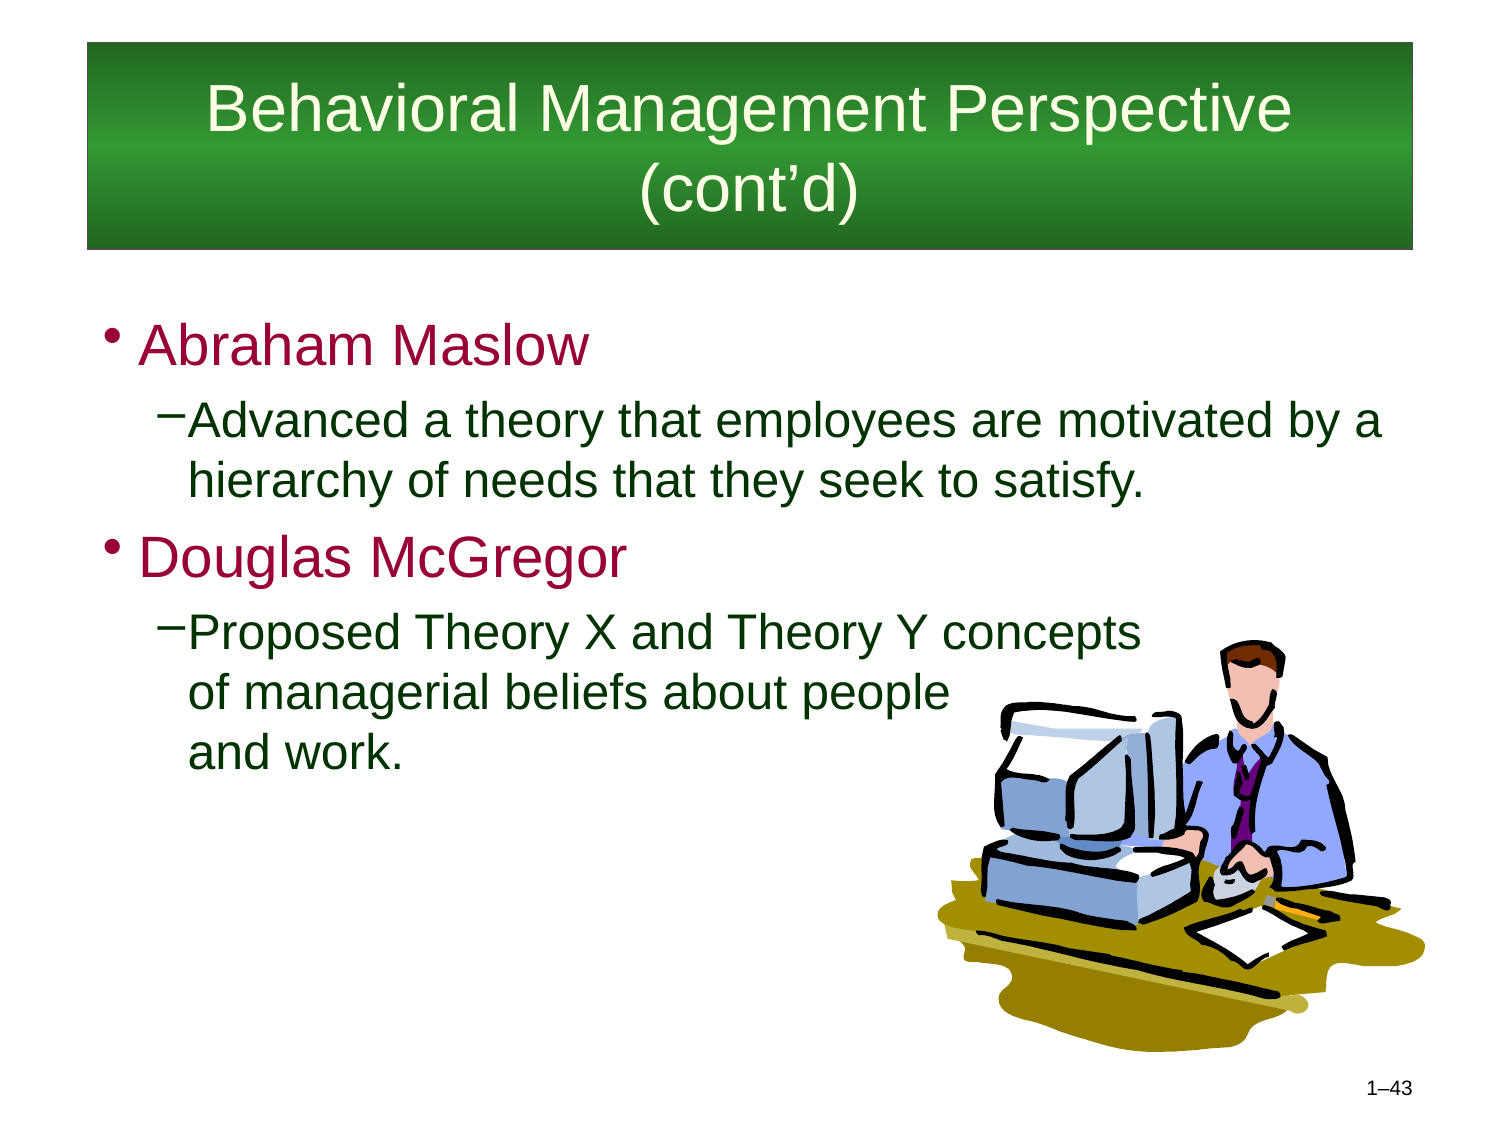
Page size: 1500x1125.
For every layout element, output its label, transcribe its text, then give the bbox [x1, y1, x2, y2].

slide_number 1–43 [1224, 1062, 1413, 1101]
list Abraham Maslow Advanced a theory that employees are motivated by a hierarchy of needs that they seek to satisfy. Douglas McGregor Proposed Theory X and Theory Y concepts of managerial beliefs about people and work. [87, 299, 1413, 1050]
title Behavioral Management Perspective (cont’d) [87, 42, 1413, 250]
picture [937, 637, 1426, 1052]
